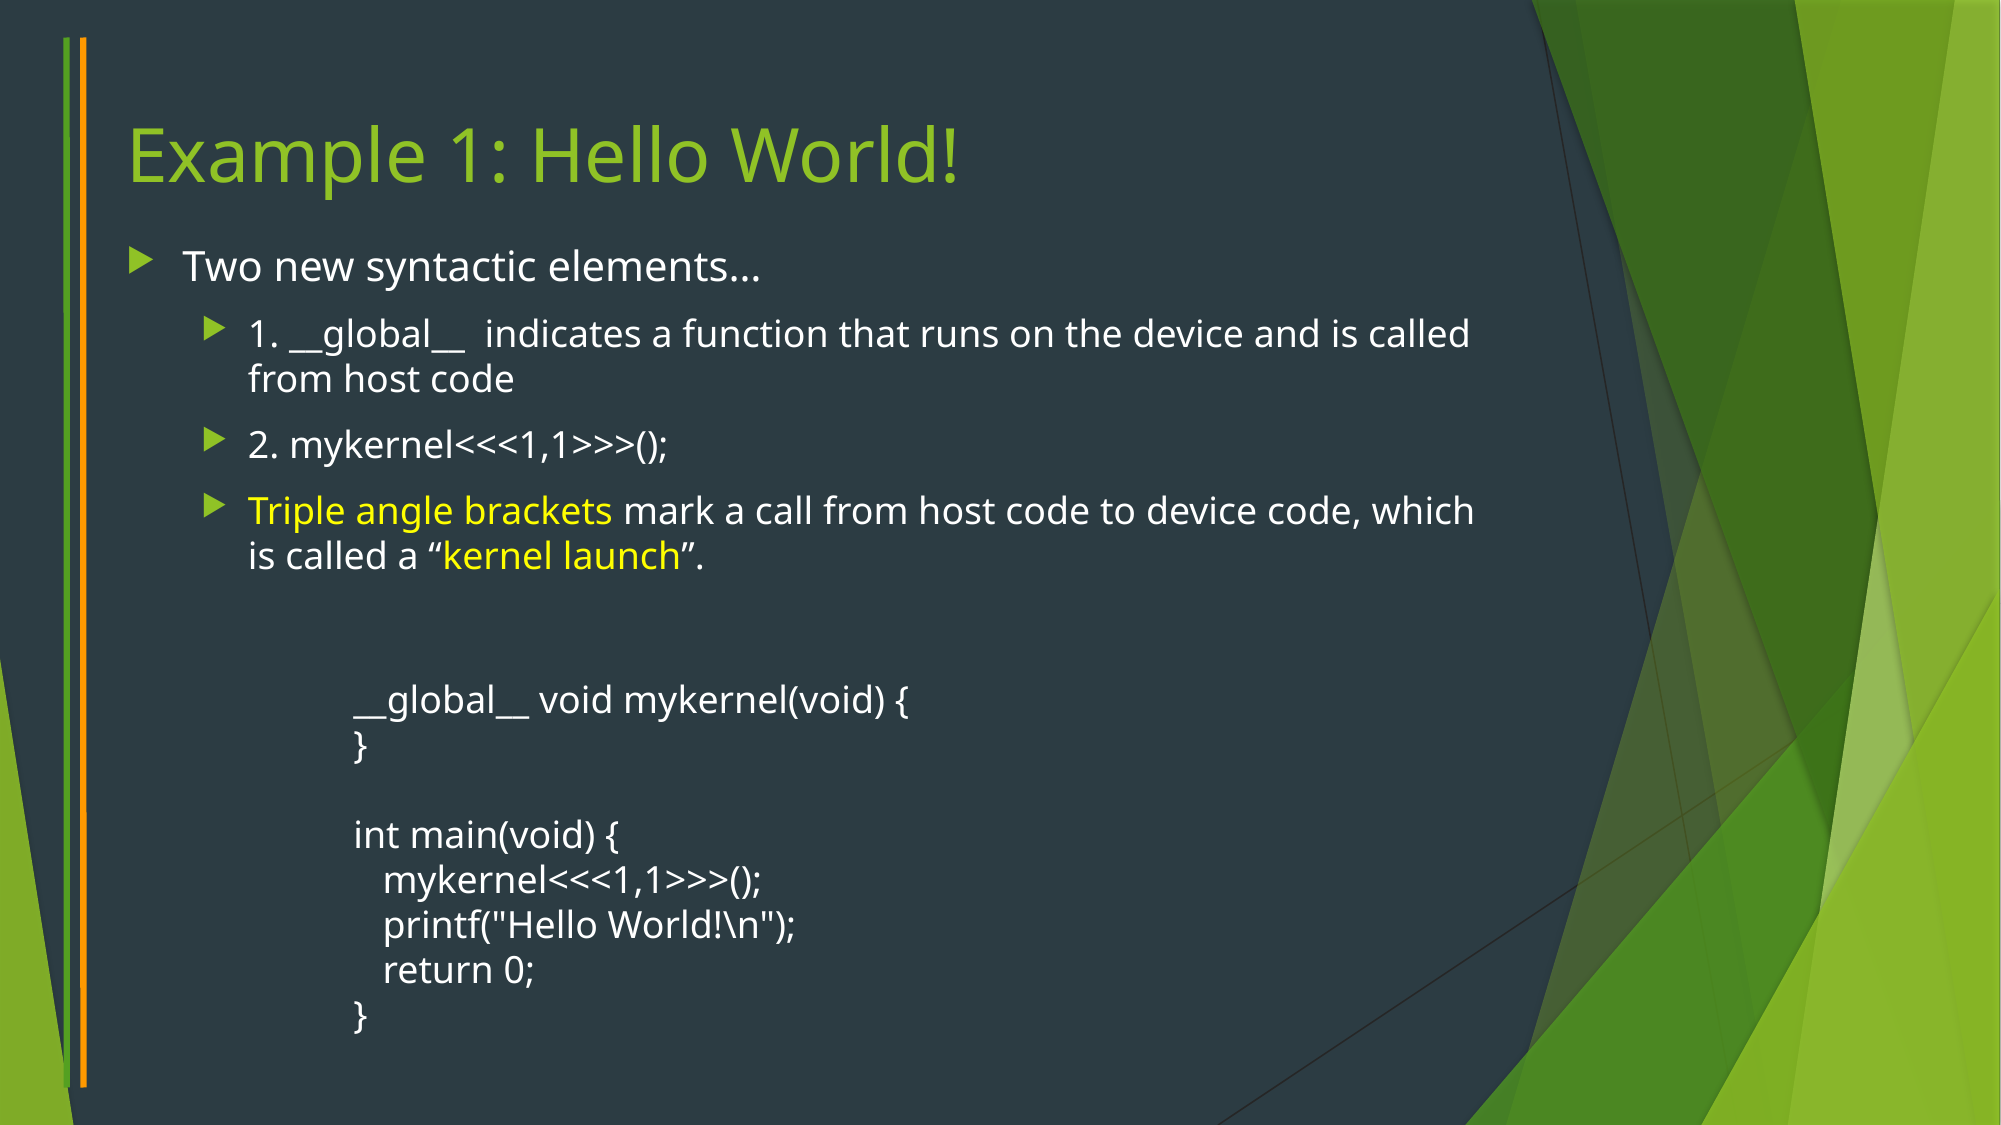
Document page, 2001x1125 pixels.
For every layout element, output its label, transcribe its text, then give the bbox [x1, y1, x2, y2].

text_box __global__ void mykernel(void) { } int main(void) { mykernel<<<1,1>>>(); printf("Hello World!\n"); return 0; } [338, 668, 1339, 1044]
list Two new syntactic elements… 1. __global__ indicates a function that runs on the device and is called from host code 2. mykernel<<<1,1>>>(); Triple angle brackets mark a call from host code to device code, which is called a “kernel launch”. [111, 231, 1522, 991]
title Example 1: Hello World! [111, 99, 1522, 231]
